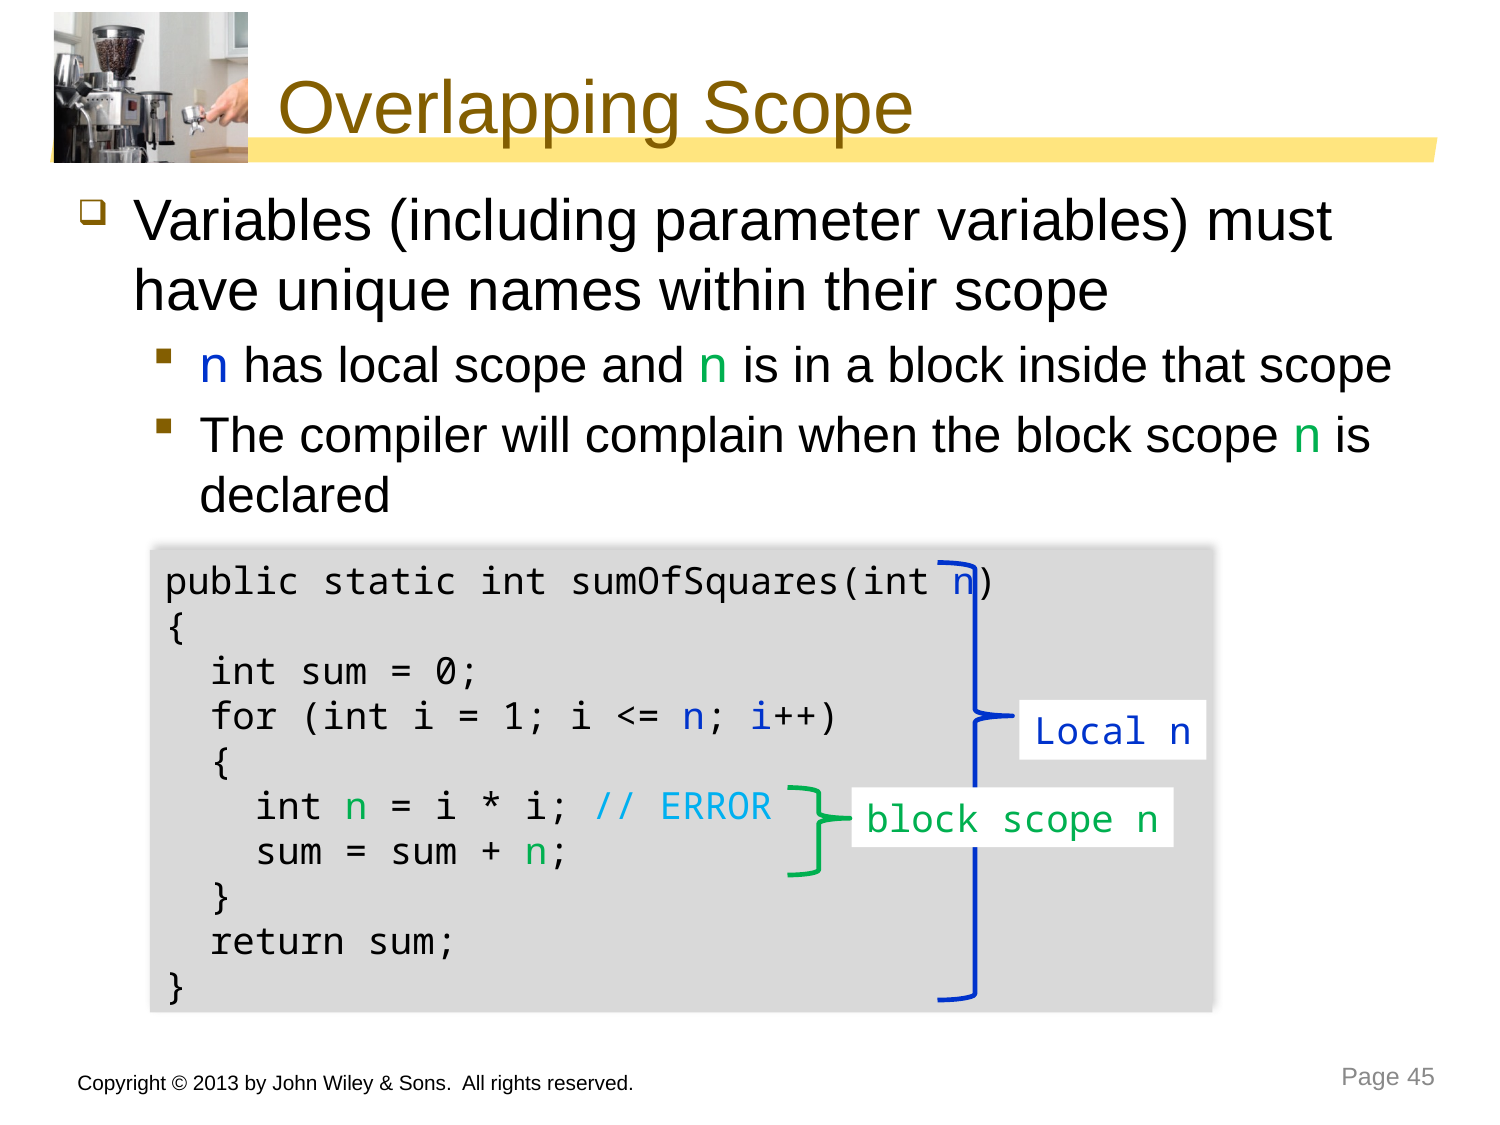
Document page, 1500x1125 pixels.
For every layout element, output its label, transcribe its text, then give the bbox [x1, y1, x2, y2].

text_box Local n [1019, 699, 1207, 760]
picture [53, 12, 248, 163]
footer Copyright © 2013 by John Wiley & Sons. All rights reserved. [62, 1037, 726, 1104]
title Overlapping Scope [262, 45, 1463, 163]
text_box [937, 561, 1014, 787]
text_box block scope n [851, 787, 1174, 848]
slide_number Page 45 [1187, 1050, 1450, 1100]
text_box [49, 412, 575, 538]
text_box public static int sumOfSquares(int n) { int sum = 0; for (int i = 1; i <= n; i++) { int n = i * i; // ERROR sum = sum + n; } return sum; } [149, 549, 1213, 1013]
text_box [787, 786, 851, 876]
text_box [937, 848, 976, 1001]
list Variables (including parameter variables) must have unique names within their scope n has local scope and n is in a block inside that scope The compiler will complain when the block scope n is declared [62, 174, 1425, 525]
